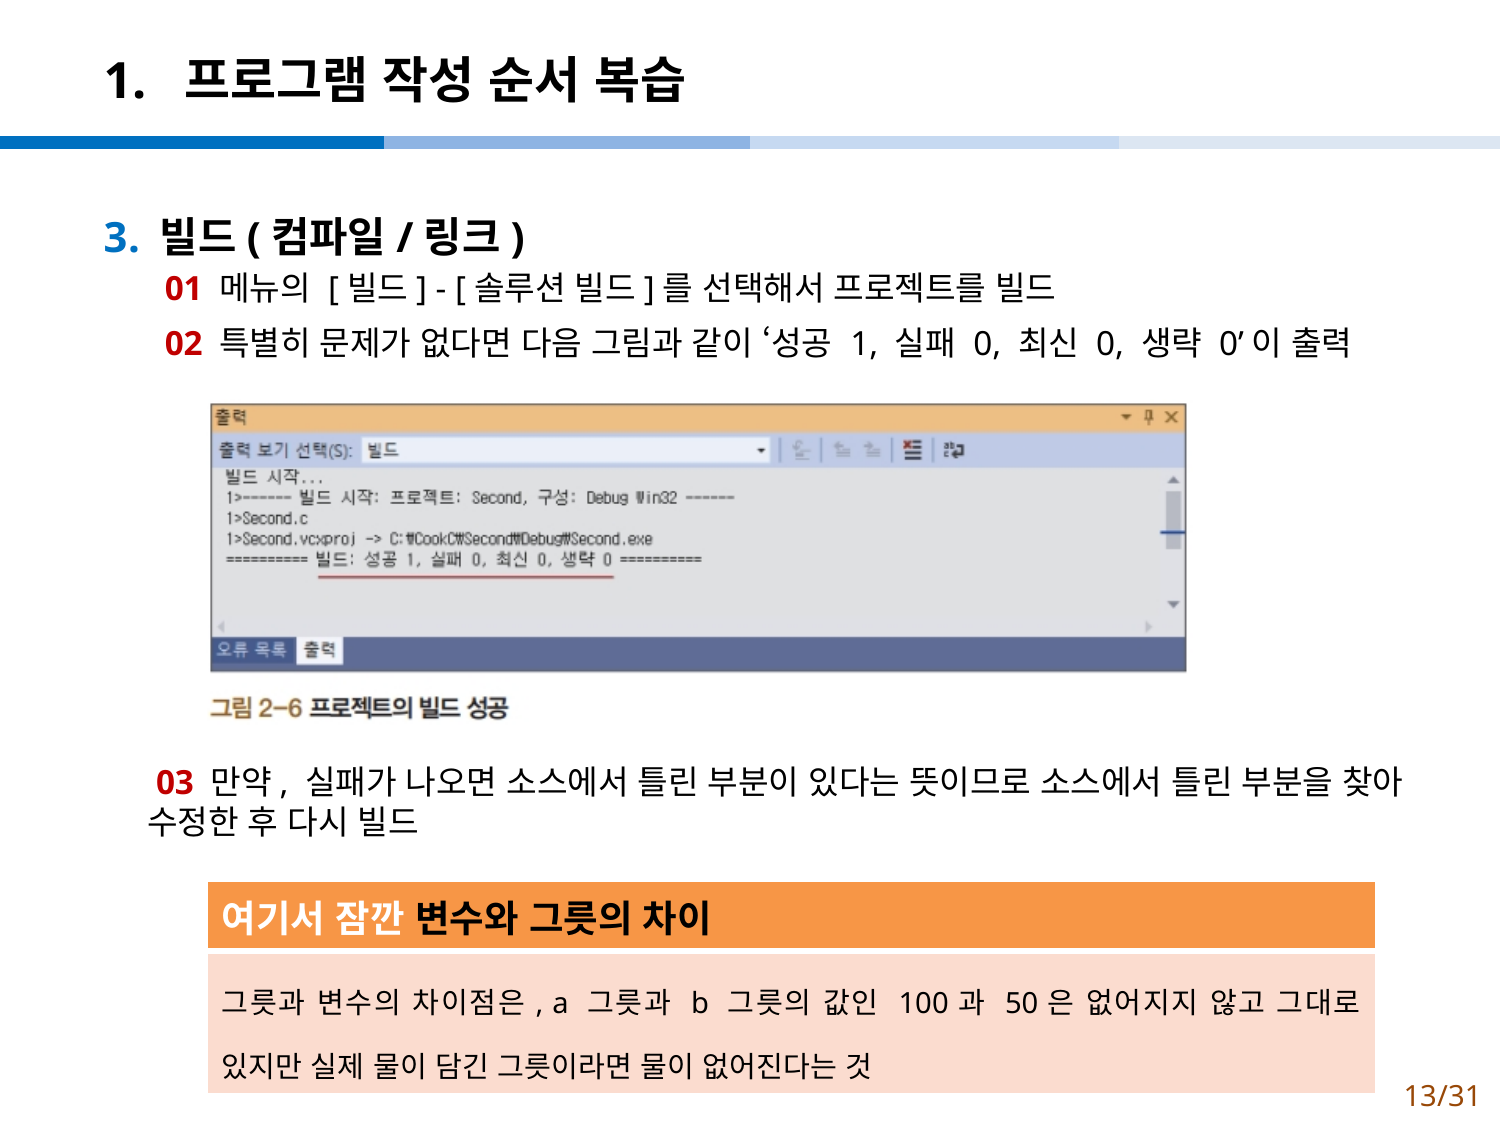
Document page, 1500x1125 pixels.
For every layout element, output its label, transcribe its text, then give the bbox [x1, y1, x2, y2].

table_cell 그릇과 변수의 차이점은, a 그릇과 b 그릇의 값인 100과 50은 없어지지 않고 그대로 있지만 실제 물이 담긴 그릇이라면 물이 없어진다는 것 [208, 954, 1375, 1093]
title 1. 프로그램 작성 순서 복습 [88, 32, 1330, 124]
table_header 여기서 잠깐 변수와 그릇의 차이 [208, 882, 1375, 948]
picture [206, 399, 1193, 726]
list 빌드(컴파일/링크) 01 메뉴의 [빌드] - [솔루션 빌드]를 선택해서 프로젝트를 빌드 02 특별히 문제가 없다면 다음 그림과 같이 ‘성공 1, 실패 0, 최신 0, 생략 0’이 출력 03 만약, 실패가 나오면 소스에서 틀린 부분이 있다는 뜻이므로 소스에서 틀린 부분을 찾아 수정한 후 다시 빌드 [88, 177, 1459, 1077]
